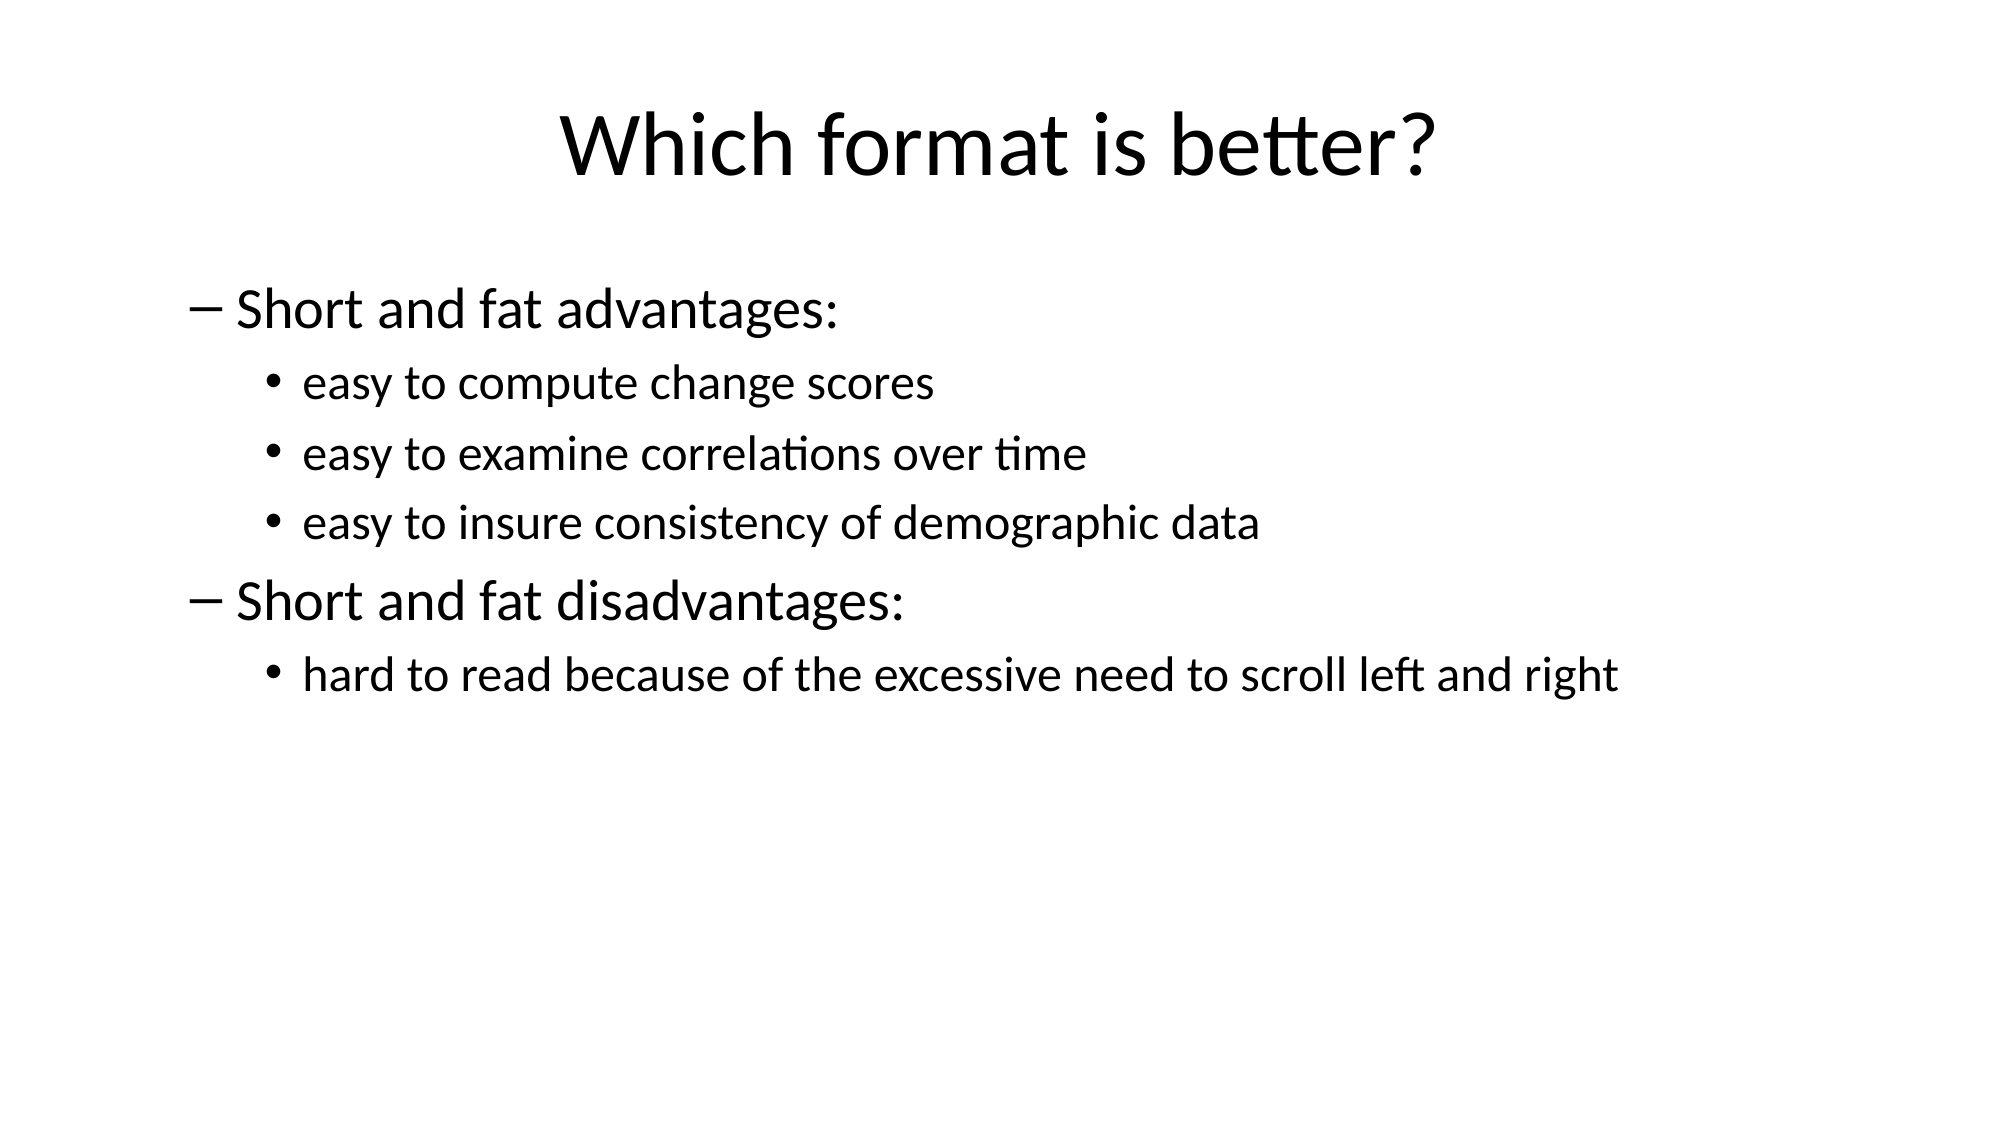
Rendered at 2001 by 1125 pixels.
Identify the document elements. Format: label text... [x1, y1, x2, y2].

list Short and fat advantages: easy to compute change scores easy to examine correlations over time easy to insure consistency of demographic data Short and fat disadvantages: hard to read because of the excessive need to scroll left and right [99, 262, 1900, 1005]
title Which format is better? [99, 45, 1900, 233]
